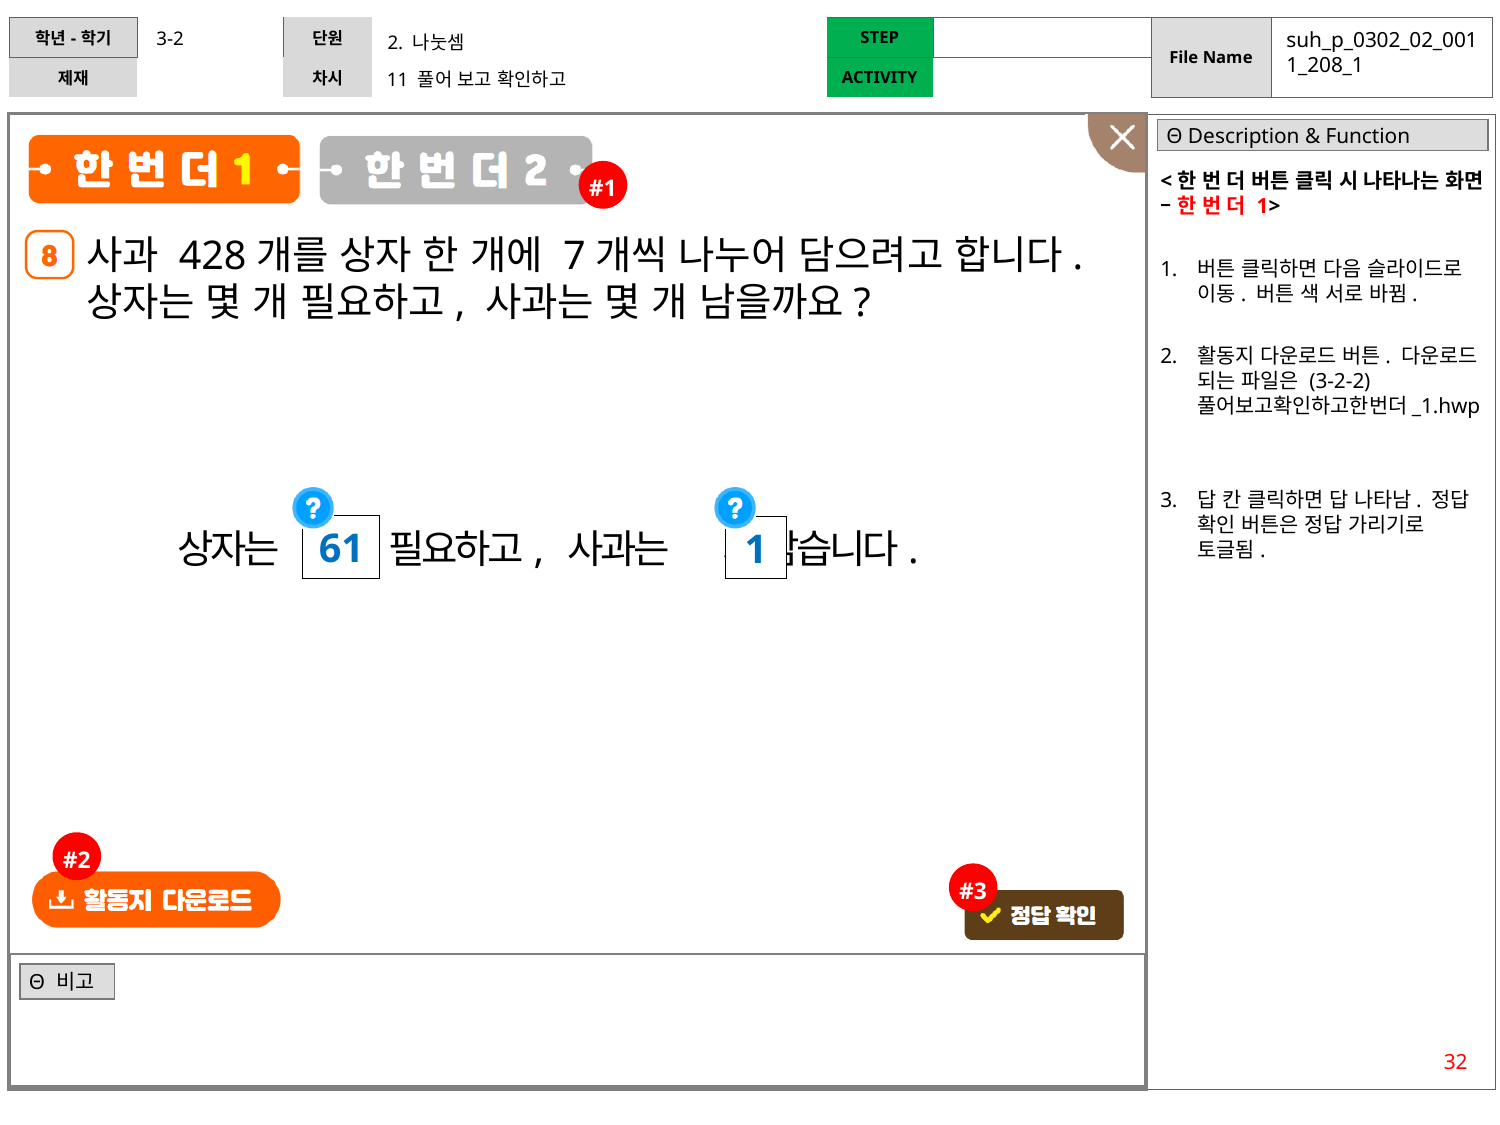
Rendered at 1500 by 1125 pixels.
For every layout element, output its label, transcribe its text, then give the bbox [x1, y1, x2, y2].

text_box 2. 나눗셈 [372, 23, 828, 48]
text_box #2 [50, 830, 104, 862]
picture [713, 486, 757, 530]
picture [20, 226, 76, 280]
picture [24, 131, 303, 208]
text_box #1 [601, 158, 630, 211]
table_header Θ Description & Function [1158, 120, 1487, 150]
text_box #3 [946, 861, 1000, 909]
picture [963, 887, 1126, 941]
picture [315, 130, 596, 209]
text_box <한 번 더 버튼 클릭 시 나타나는 화면 – 한 번 더 1> 버튼 클릭하면 다음 슬라이드로 이동. 버튼 색 서로 바뀜. 활동지 다운로드 버튼. 다운로드 되는 파일은 (3-2-2)풀어보고확인하고한번더_1.hwp 답 칸 클릭하면 답 나타남. 정답 확인 버튼은 정답 가리기로 토글됨. [1145, 160, 1500, 570]
text_box 3-2 [141, 18, 284, 55]
picture [291, 485, 334, 529]
picture [1084, 113, 1145, 173]
text_box 1 [725, 516, 787, 579]
text_box 11 풀어 보고 확인하고 [372, 60, 821, 96]
picture [26, 864, 283, 936]
text_box 사과 428개를 상자 한 개에 7개씩 나누어 담으려고 합니다. 상자는 몇 개 필요하고, 사과는 몇 개 남을까요? [71, 222, 1158, 333]
text_box 상자는 개 필요하고, 사과는 개 남습니다. [162, 517, 1034, 580]
text_box suh_p_0302_02_0011_208_1 [1271, 18, 1500, 84]
text_box 61 [302, 515, 380, 579]
